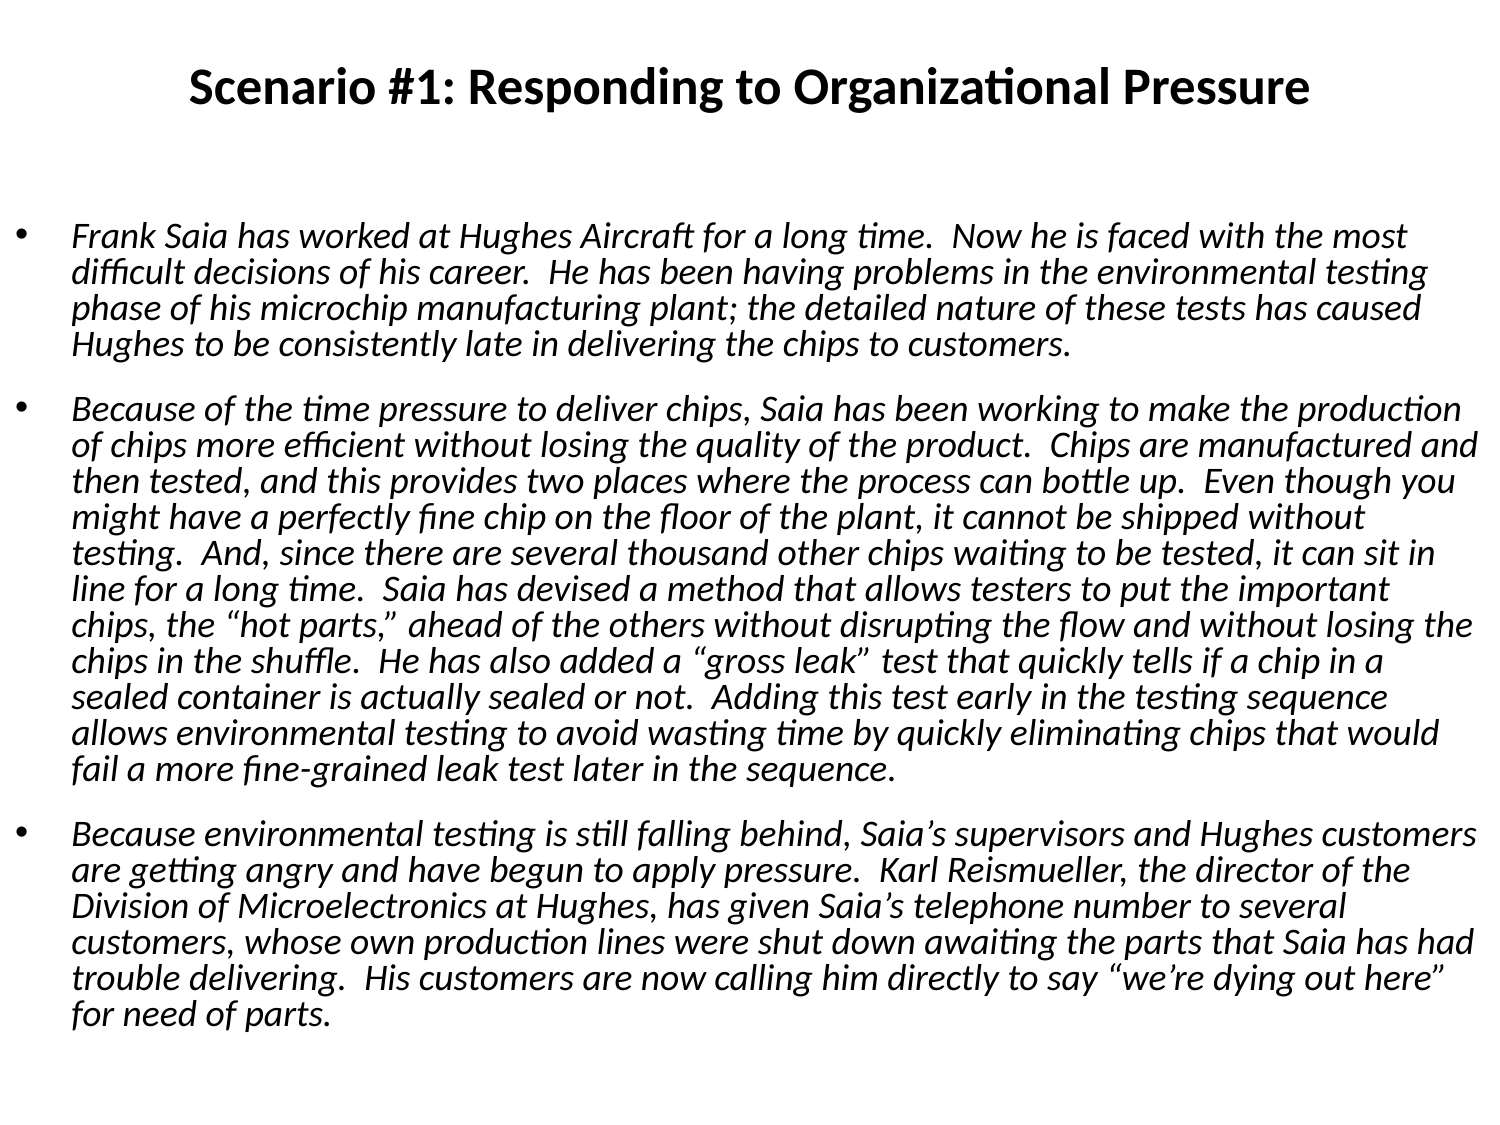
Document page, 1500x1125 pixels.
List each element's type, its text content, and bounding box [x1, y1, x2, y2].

list Frank Saia has worked at Hughes Aircraft for a long time. Now he is faced with the most difficult decisions of his career. He has been having problems in the environmental testing phase of his microchip manufacturing plant; the detailed nature of these tests has caused Hughes to be consistently late in delivering the chips to customers. Because of the time pressure to deliver chips, Saia has been working to make the production of chips more efficient without losing the quality of the product. Chips are manufactured and then tested, and this provides two places where the process can bottle up. Even though you might have a perfectly fine chip on the floor of the plant, it cannot be shipped without testing. And, since there are several thousand other chips waiting to be tested, it can sit in line for a long time. Saia has devised a method that allows testers to put the important chips, the “hot parts,” ahead of the others without disrupting the flow and without losing the chips in the shuffle. He has also added a “gross leak” test that quickly tells if a chip in a sealed container is actually sealed or not. Adding this test early in the testing sequence allows environmental testing to avoid wasting time by quickly eliminating chips that would fail a more fine-grained leak test later in the sequence. Because environmental testing is still falling behind, Saia’s supervisors and Hughes customers are getting angry and have begun to apply pressure. Karl Reismueller, the director of the Division of Microelectronics at Hughes, has given Saia’s telephone number to several customers, whose own production lines were shut down awaiting the parts that Saia has had trouble delivering. His customers are now calling him directly to say “we’re dying out here” for need of parts. [0, 212, 1500, 1125]
title Scenario #1: Responding to Organizational Pressure [74, 24, 1426, 143]
